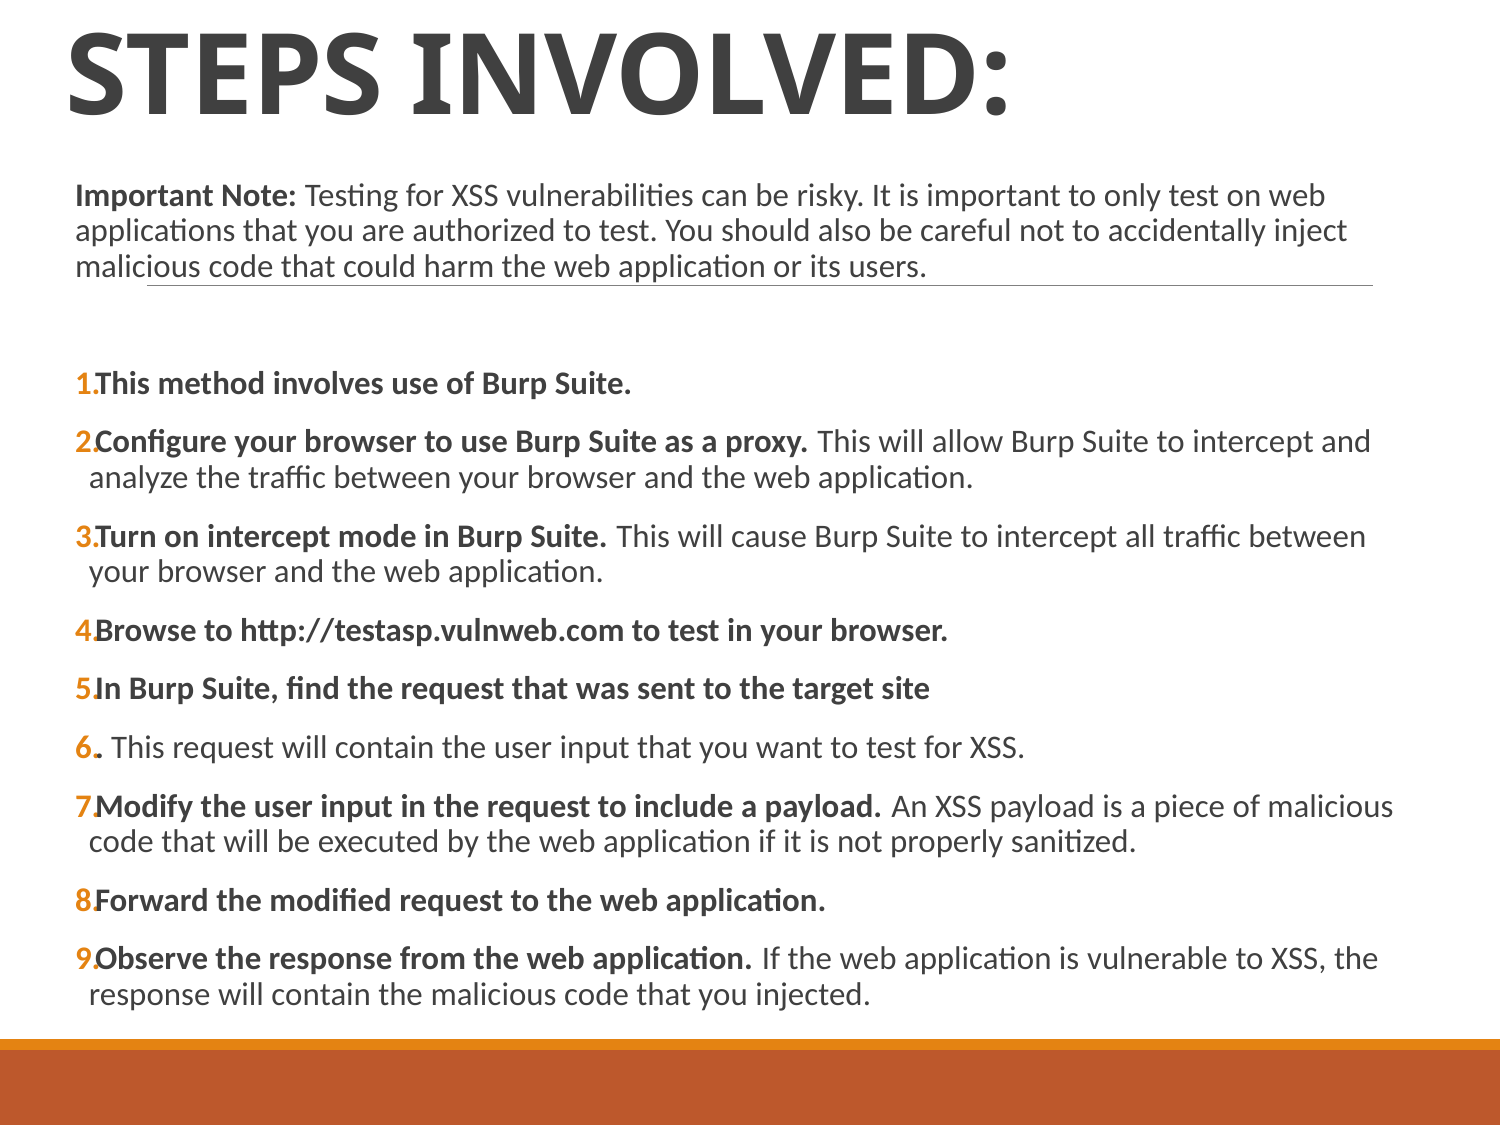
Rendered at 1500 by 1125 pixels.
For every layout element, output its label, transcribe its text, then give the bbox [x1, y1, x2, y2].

title STEPS INVOLVED: [50, 0, 1288, 146]
list Important Note: Testing for XSS vulnerabilities can be risky. It is important to only test on web applications that you are authorized to test. You should also be careful not to accidentally inject malicious code that could harm the web application or its users. This method involves use of Burp Suite. Configure your browser to use Burp Suite as a proxy. This will allow Burp Suite to intercept and analyze the traffic between your browser and the web application. Turn on intercept mode in Burp Suite. This will cause Burp Suite to intercept all traffic between your browser and the web application. Browse to http://testasp.vulnweb.com to test in your browser. In Burp Suite, find the request that was sent to the target site . This request will contain the user input that you want to test for XSS. Modify the user input in the request to include a payload. An XSS payload is a piece of malicious code that will be executed by the web application if it is not properly sanitized. Forward the modified request to the web application. Observe the response from the web application. If the web application is vulnerable to XSS, the response will contain the malicious code that you injected. [75, 170, 1425, 1025]
